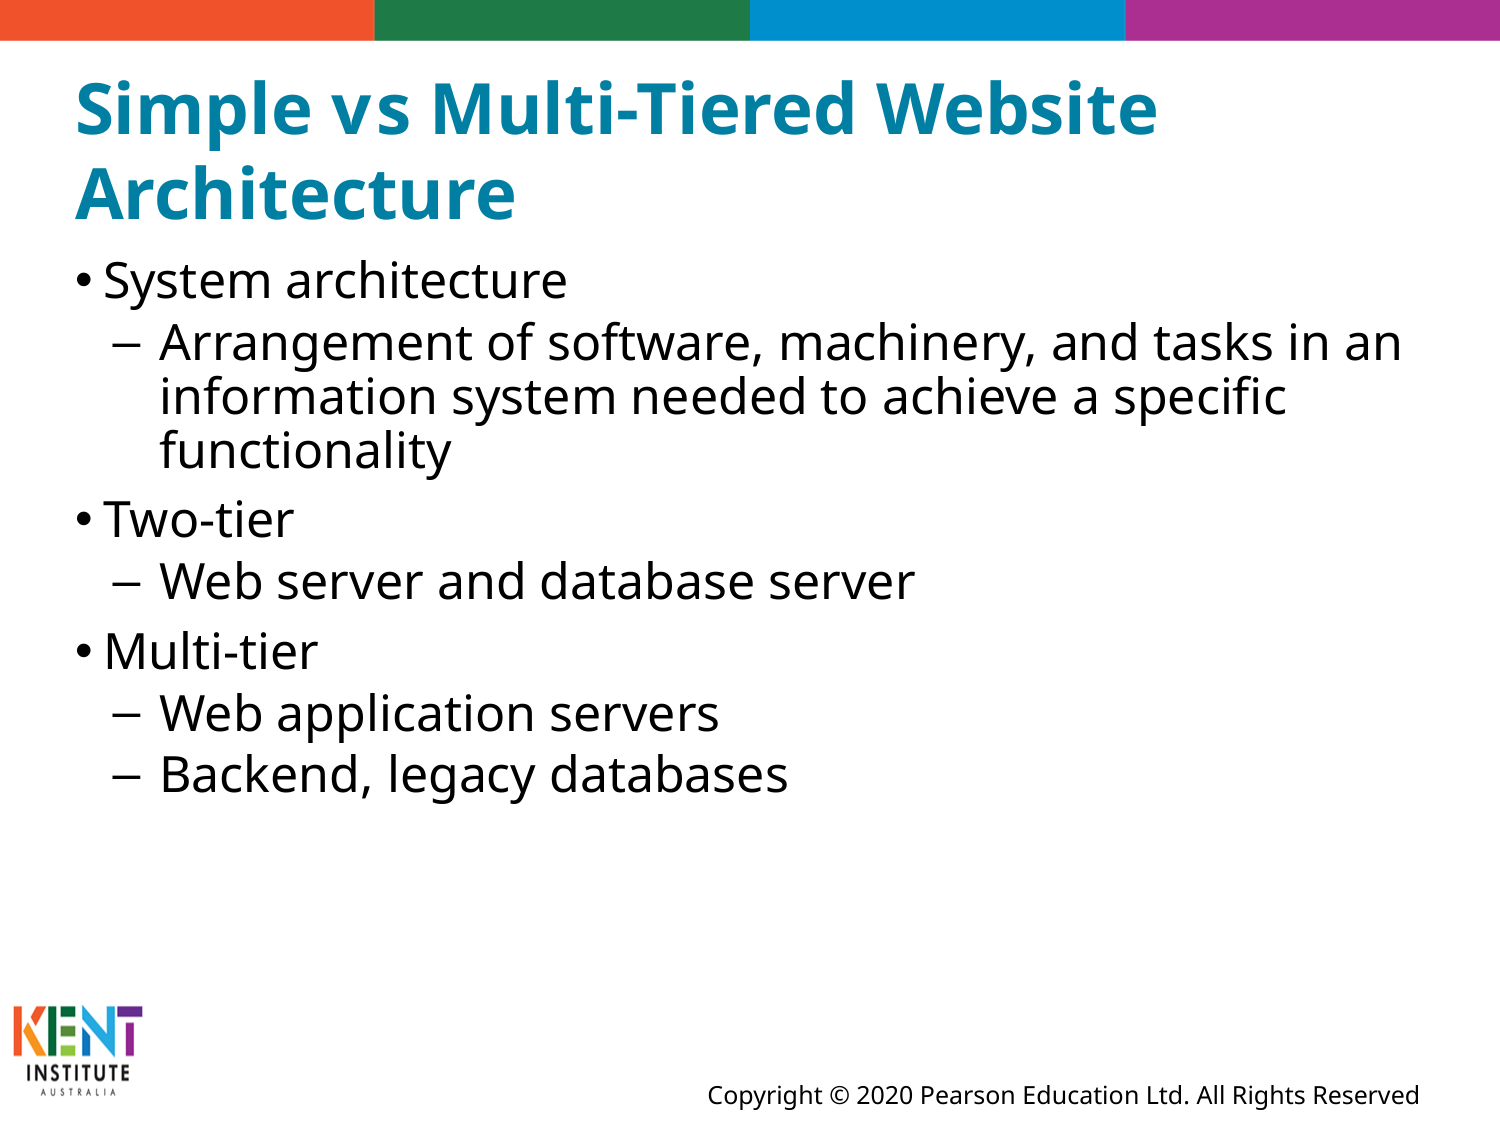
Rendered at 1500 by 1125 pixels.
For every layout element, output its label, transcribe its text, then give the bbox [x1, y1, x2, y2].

title Simple versus Multi-Tiered Website Architecture [75, 53, 1425, 234]
picture [0, 988, 156, 1114]
picture [1125, 0, 1500, 41]
picture [0, 0, 749, 41]
list System architecture Arrangement of software, machinery, and tasks in an information system needed to achieve a specific functionality Two-tier Web server and database server Multi-tier Web application servers Backend, legacy databases [75, 255, 1425, 983]
